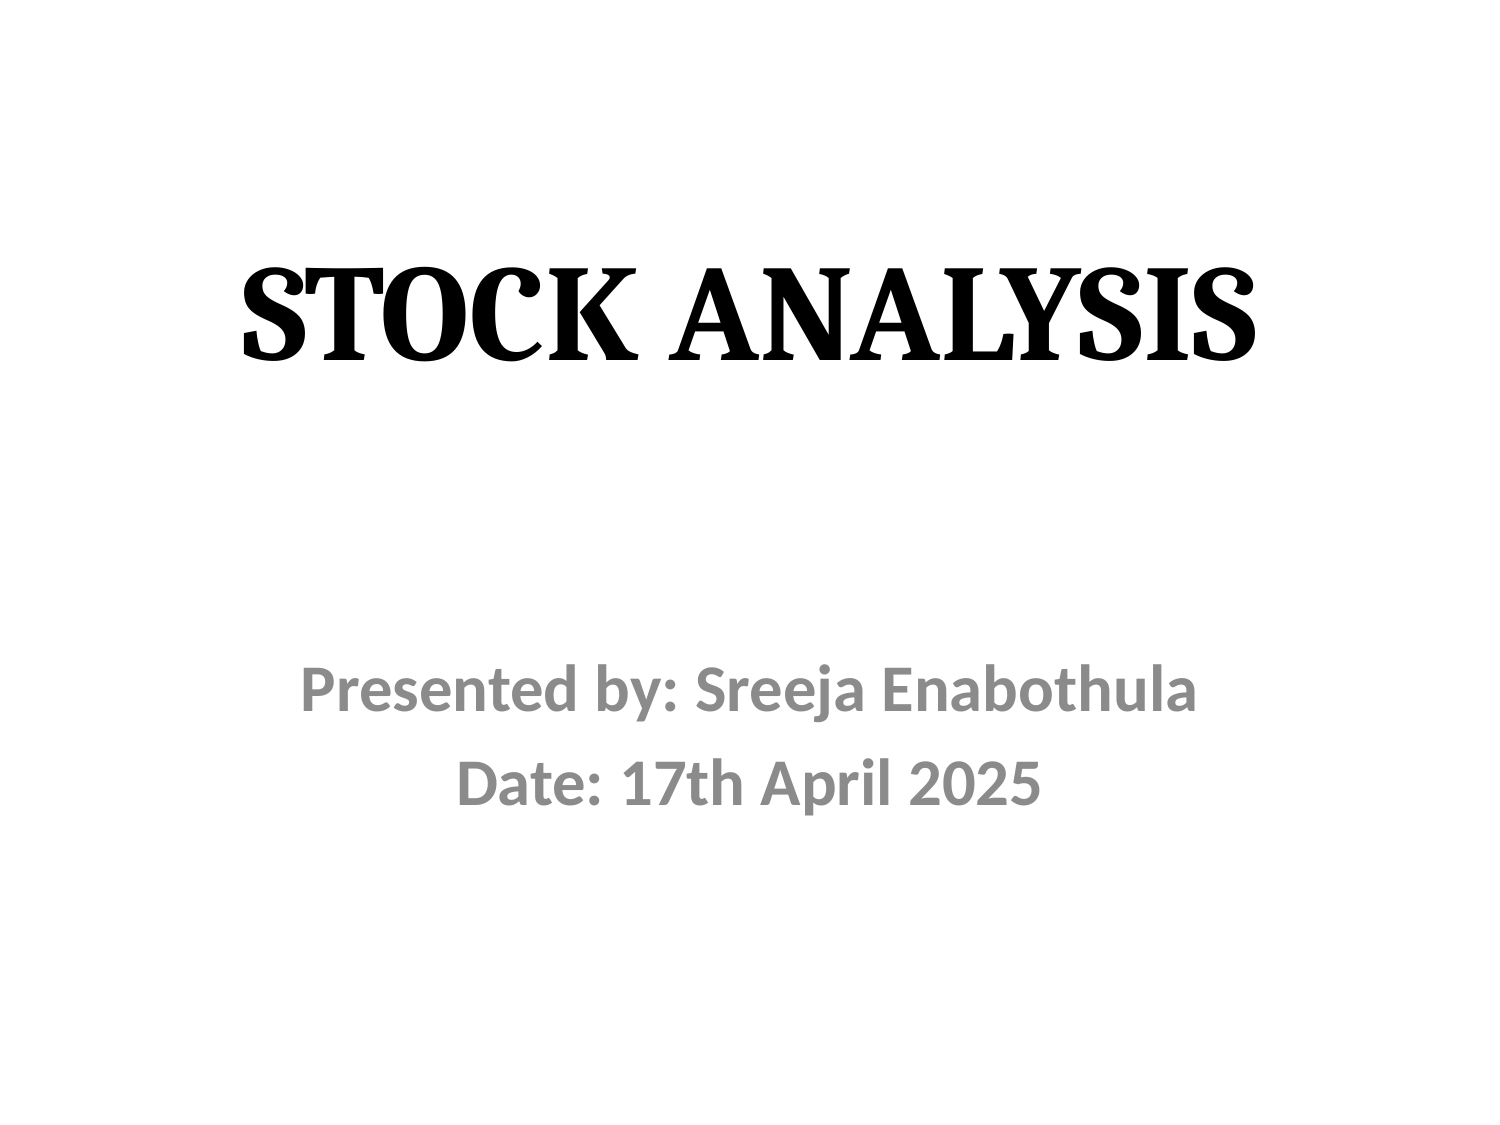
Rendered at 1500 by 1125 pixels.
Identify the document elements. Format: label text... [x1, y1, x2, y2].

title STOCK ANALYSIS [112, 91, 1388, 521]
subtitle Presented by: Sreeja Enabothula Date: 17th April 2025 [225, 637, 1275, 925]
